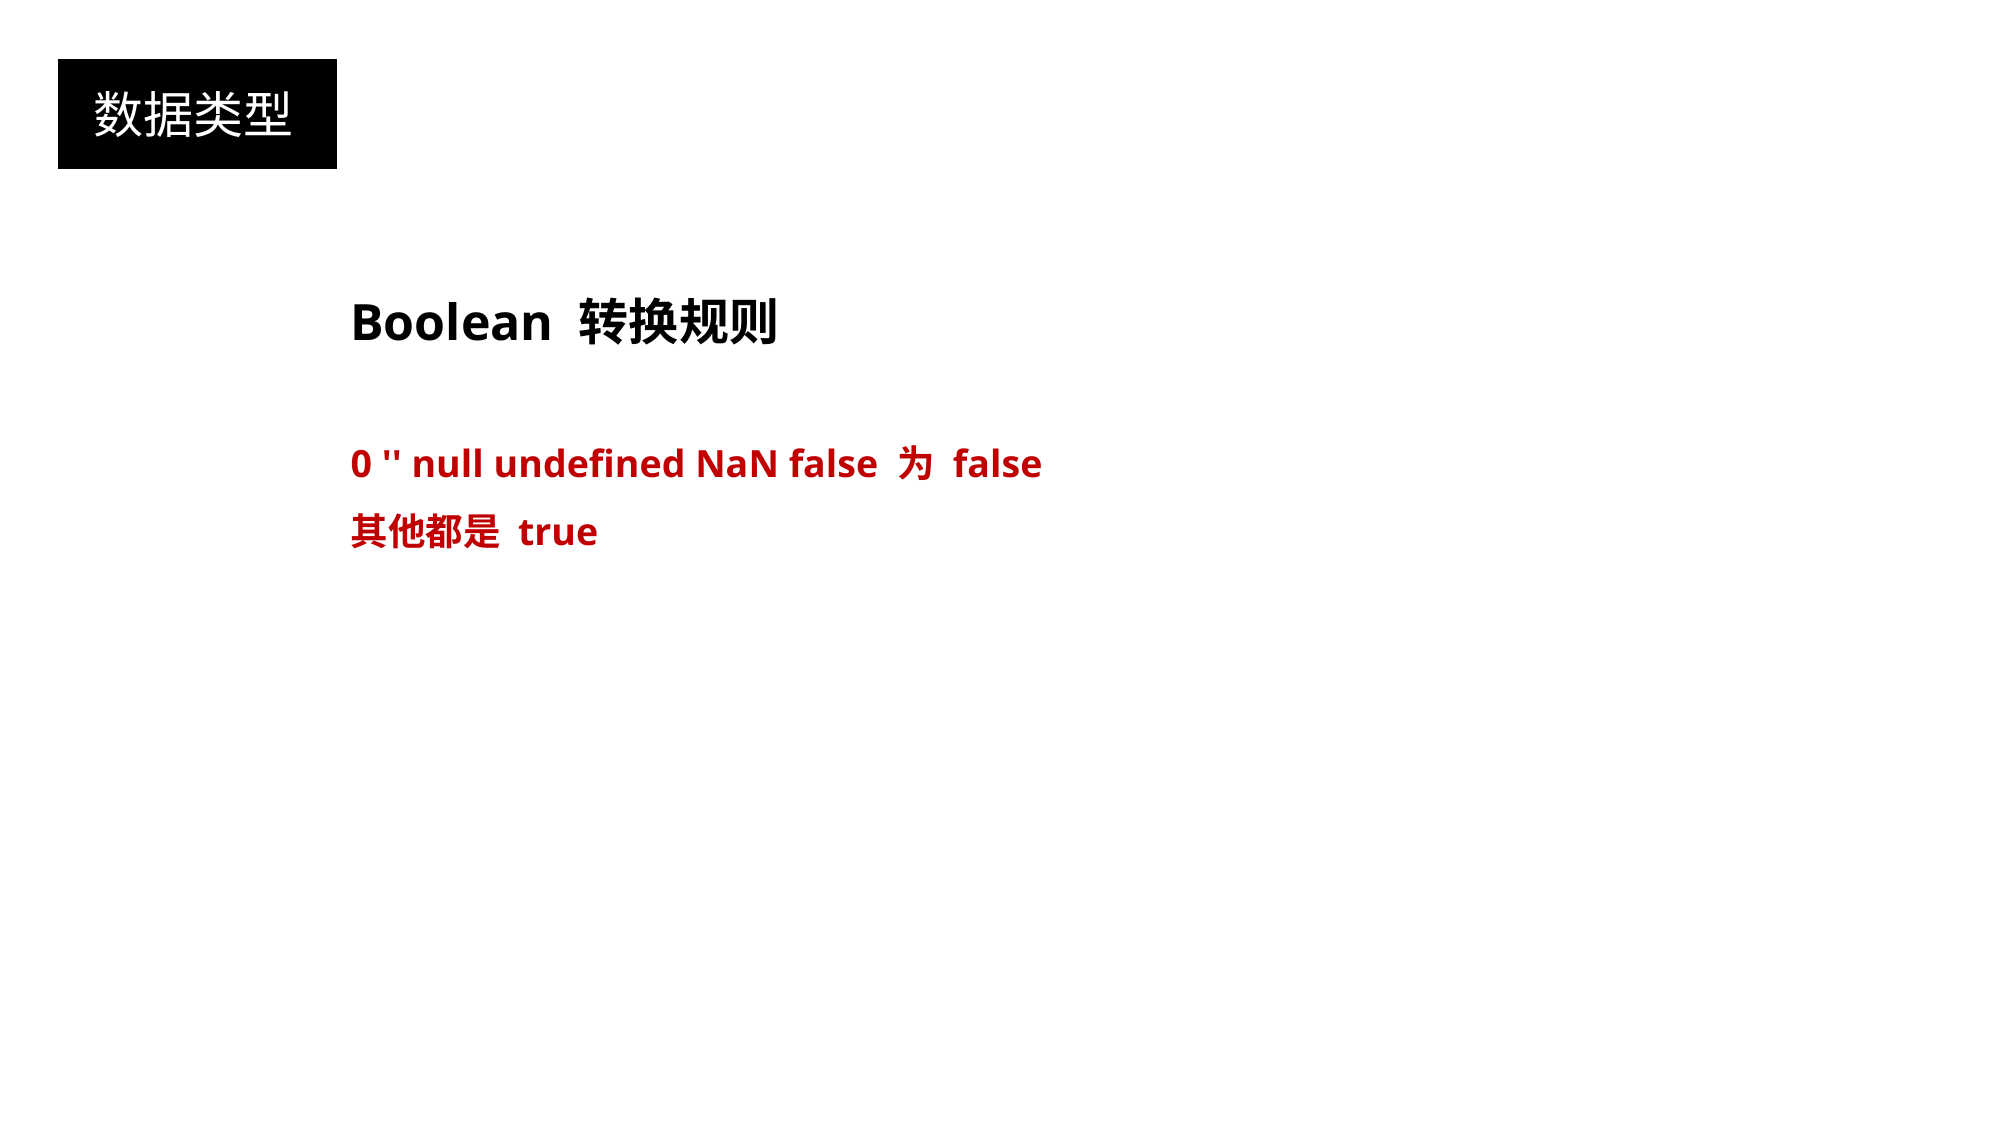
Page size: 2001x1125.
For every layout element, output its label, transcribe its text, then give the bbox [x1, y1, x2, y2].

text_box 数据类型 [78, 76, 309, 151]
text_box [58, 59, 337, 169]
text_box Boolean 转换规则 0 '' null undefined NaN false 为 false 其他都是 true [335, 252, 1430, 561]
